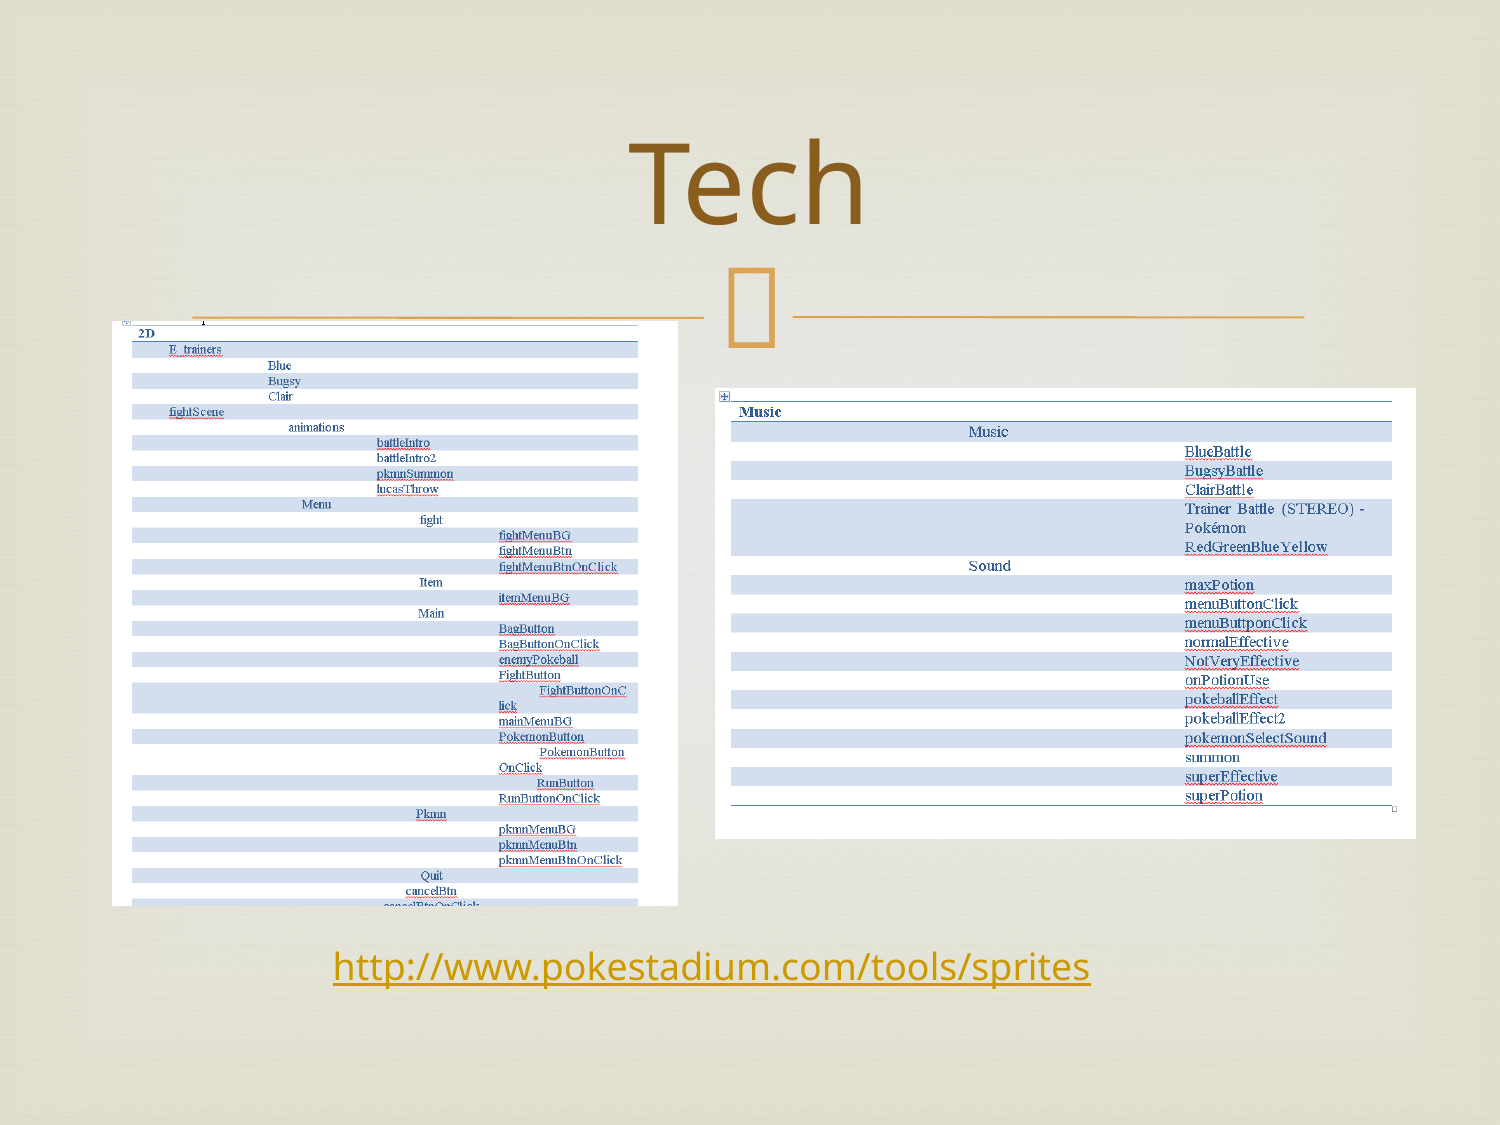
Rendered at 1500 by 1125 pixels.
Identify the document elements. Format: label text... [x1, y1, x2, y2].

picture [714, 388, 1416, 839]
text_box http://www.pokestadium.com/tools/sprites [318, 935, 1106, 1002]
picture [111, 321, 678, 906]
title Tech [112, 93, 1386, 267]
